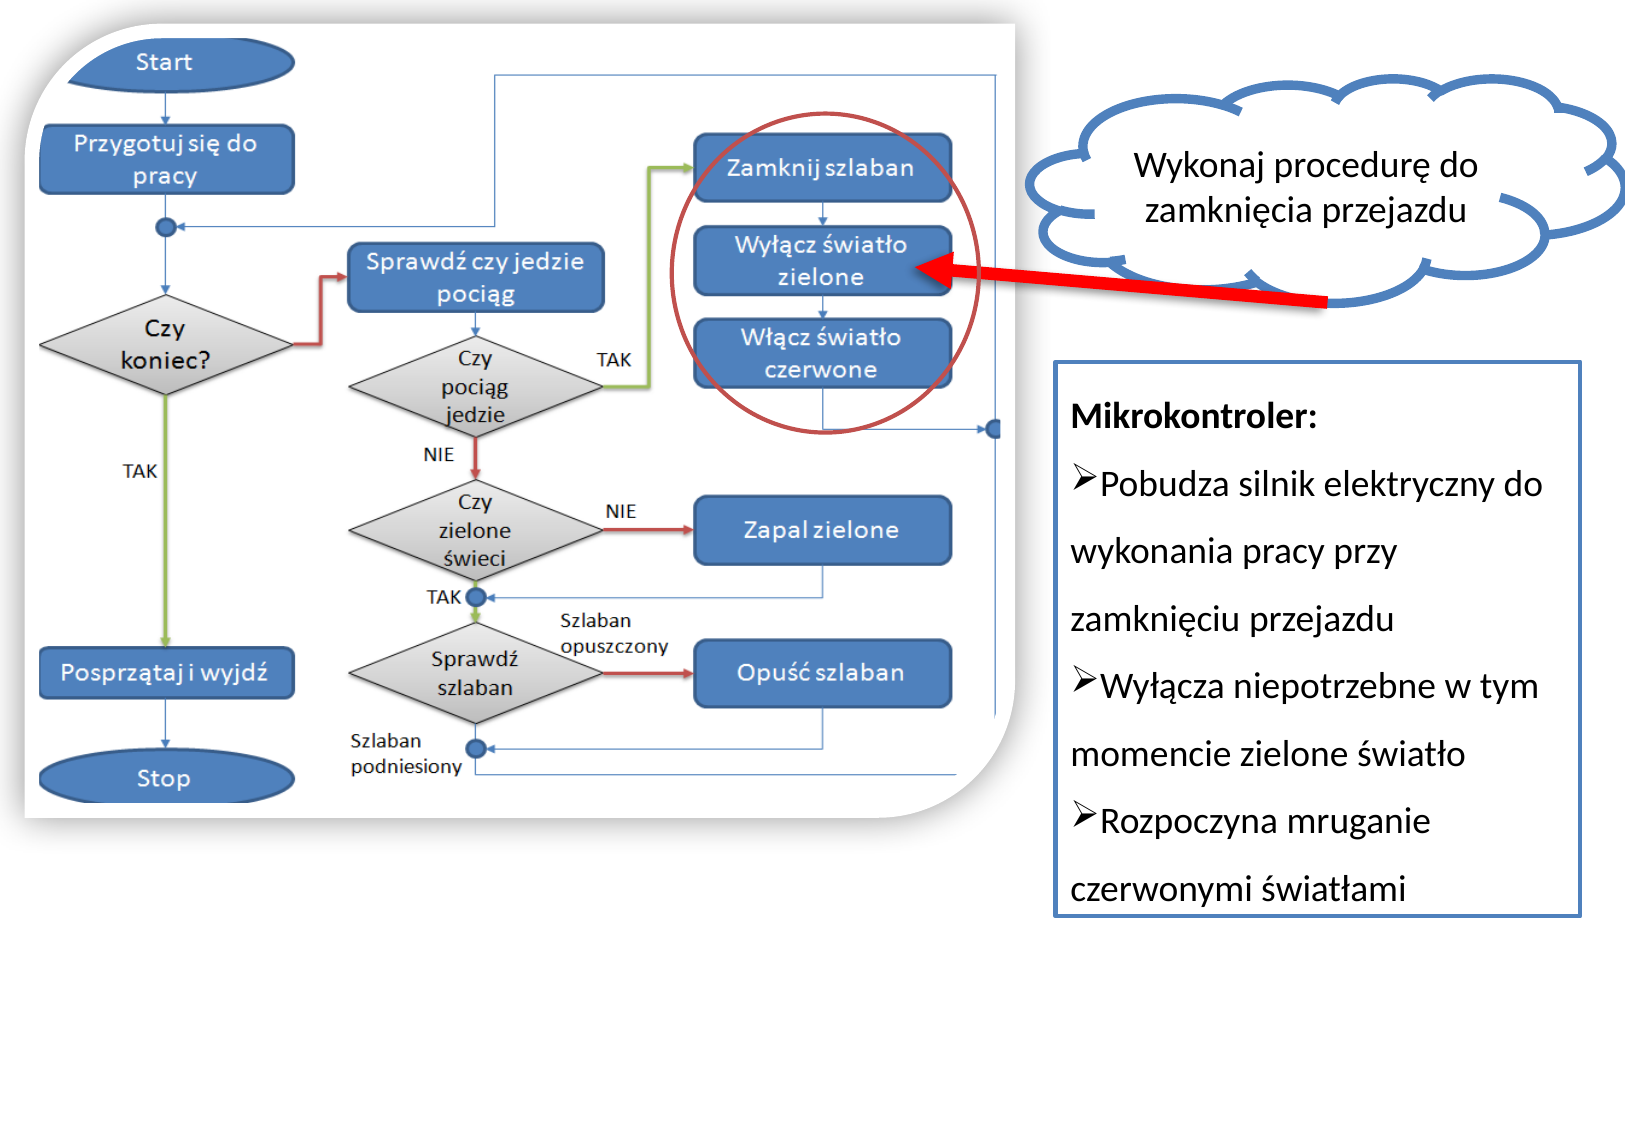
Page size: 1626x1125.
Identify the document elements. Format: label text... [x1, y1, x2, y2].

picture [31, 30, 1008, 811]
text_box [914, 190, 1033, 268]
text_box Wykonaj procedurę do zamknięcia przejazdu [1027, 76, 1625, 306]
text_box Mikrokontroler: Pobudza silnik elektryczny do wykonania pracy przy zamknięciu przejazdu Wyłącza niepotrzebne w tym momencie zielone światło Rozpoczyna mruganie czerwonymi światłami [1053, 360, 1582, 918]
